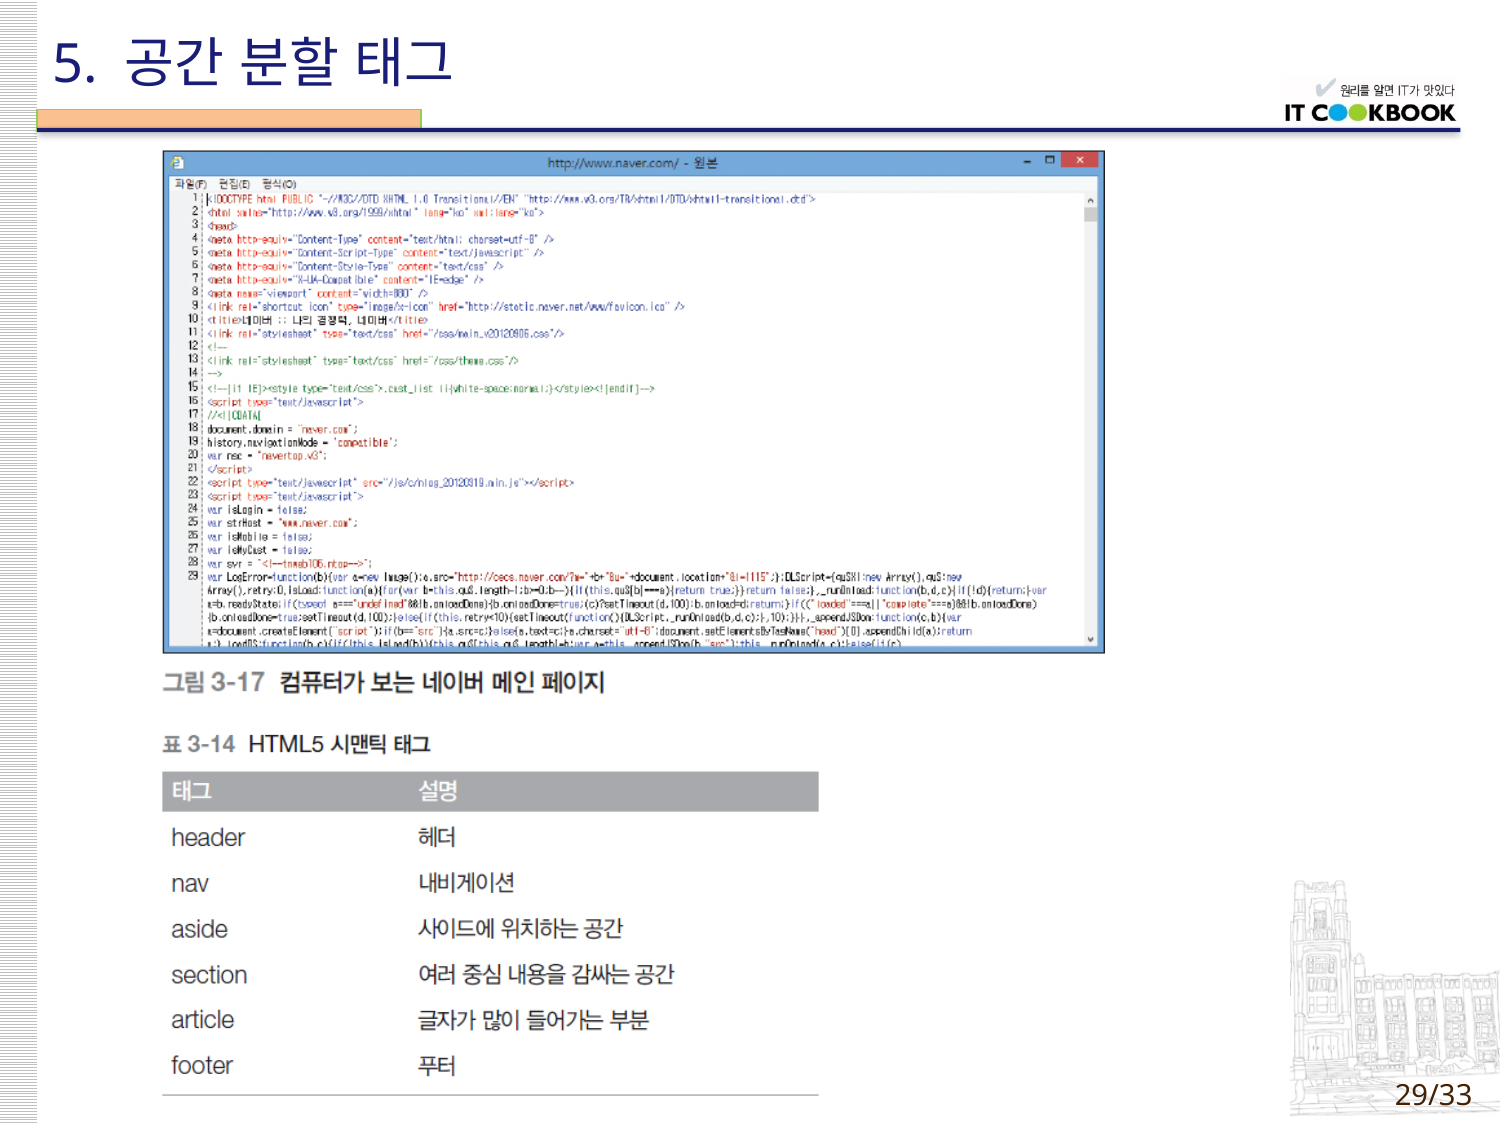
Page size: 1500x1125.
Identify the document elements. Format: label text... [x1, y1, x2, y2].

title 5. 공간 분할 태그 [37, 13, 1278, 109]
picture [1290, 874, 1500, 1125]
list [159, 148, 1105, 700]
picture [159, 727, 822, 1098]
picture [1281, 75, 1459, 123]
